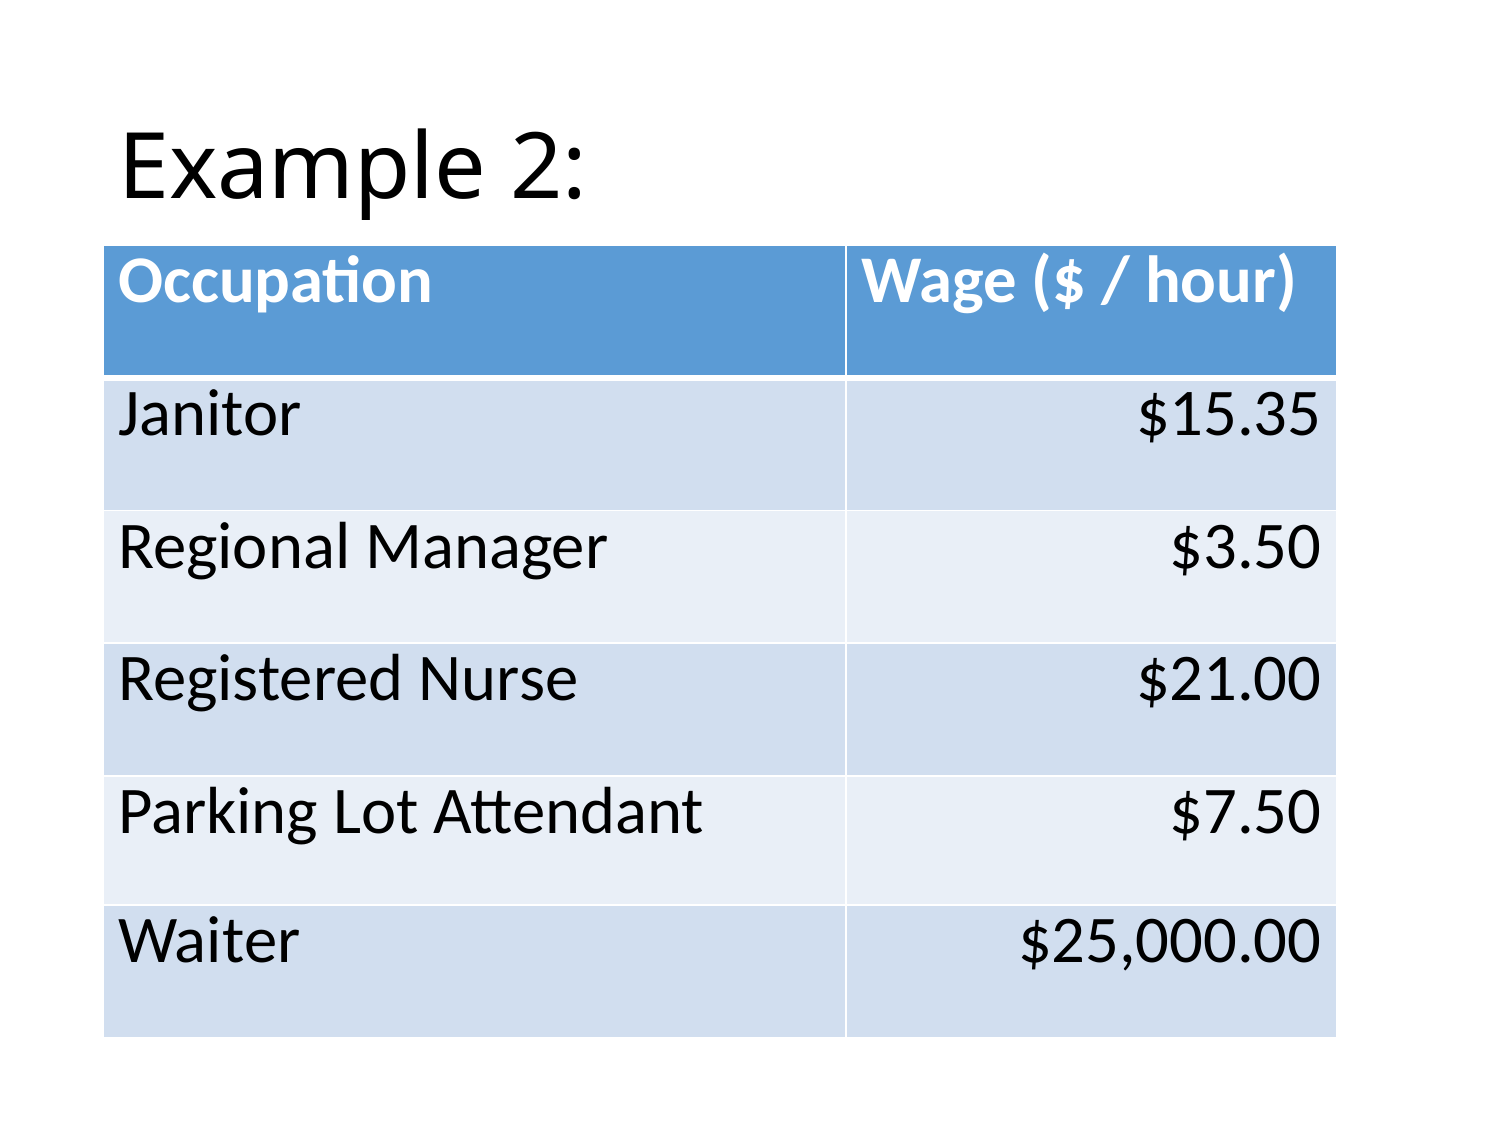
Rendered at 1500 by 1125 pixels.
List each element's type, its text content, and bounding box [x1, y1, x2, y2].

table_header Wage ($ / hour) [847, 246, 1336, 375]
table_cell $15.35 [847, 381, 1336, 510]
table_cell $3.50 [847, 511, 1336, 642]
table_cell $25,000.00 [847, 906, 1336, 1037]
table_cell Janitor [104, 381, 845, 510]
title Example 2: [103, 59, 1397, 278]
table_cell Registered Nurse [104, 644, 845, 775]
table_header Occupation [104, 246, 845, 375]
table_cell Regional Manager [104, 511, 845, 642]
table_cell Parking Lot Attendant [104, 777, 845, 904]
table_cell $21.00 [847, 644, 1336, 775]
table_cell $7.50 [847, 777, 1336, 904]
table_cell Waiter [104, 906, 845, 1037]
